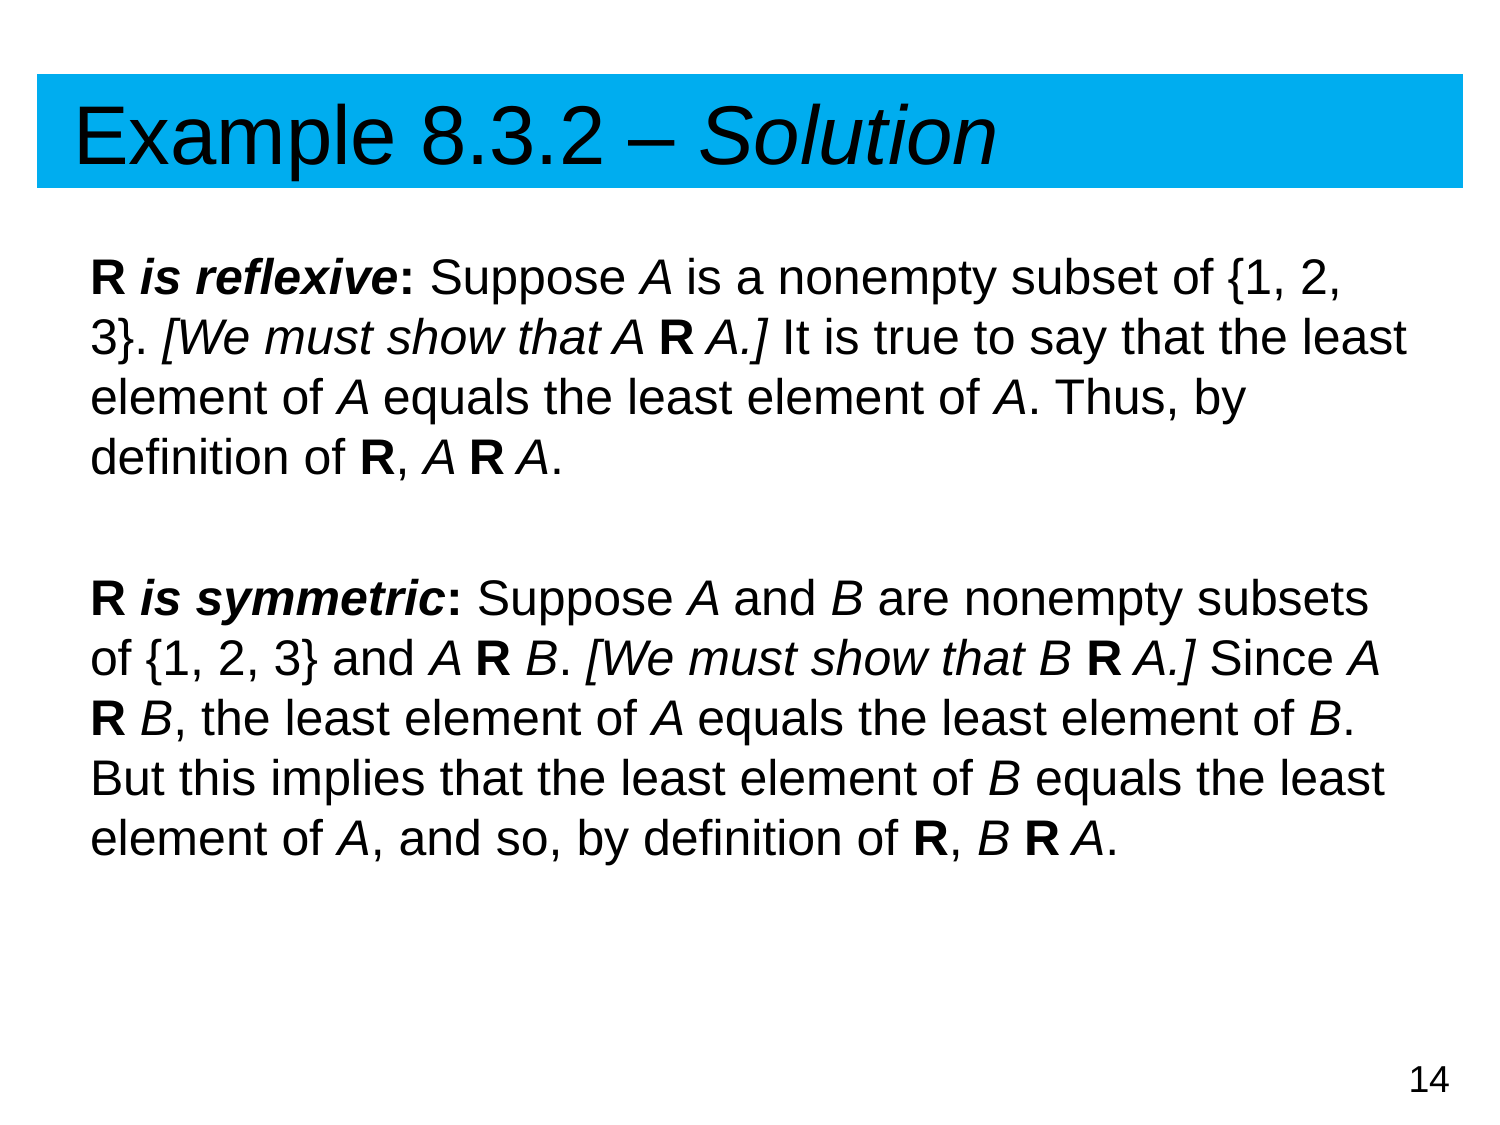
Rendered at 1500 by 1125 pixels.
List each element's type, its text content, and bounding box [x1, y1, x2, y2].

list R is reflexive: Suppose A is a nonempty subset of {1, 2, 3}. [We must show that A R A.] It is true to say that the least element of A equals the least element of A. Thus, by definition of R, A R A. R is symmetric: Suppose A and B are nonempty subsets of {1, 2, 3} and A R B. [We must show that B R A.] Since A R B, the least element of A equals the least element of B. But this implies that the least element of B equals the least element of A, and so, by definition of R, B R A. [75, 237, 1425, 913]
title Example 8.3.2 – Solution [58, 37, 1408, 225]
